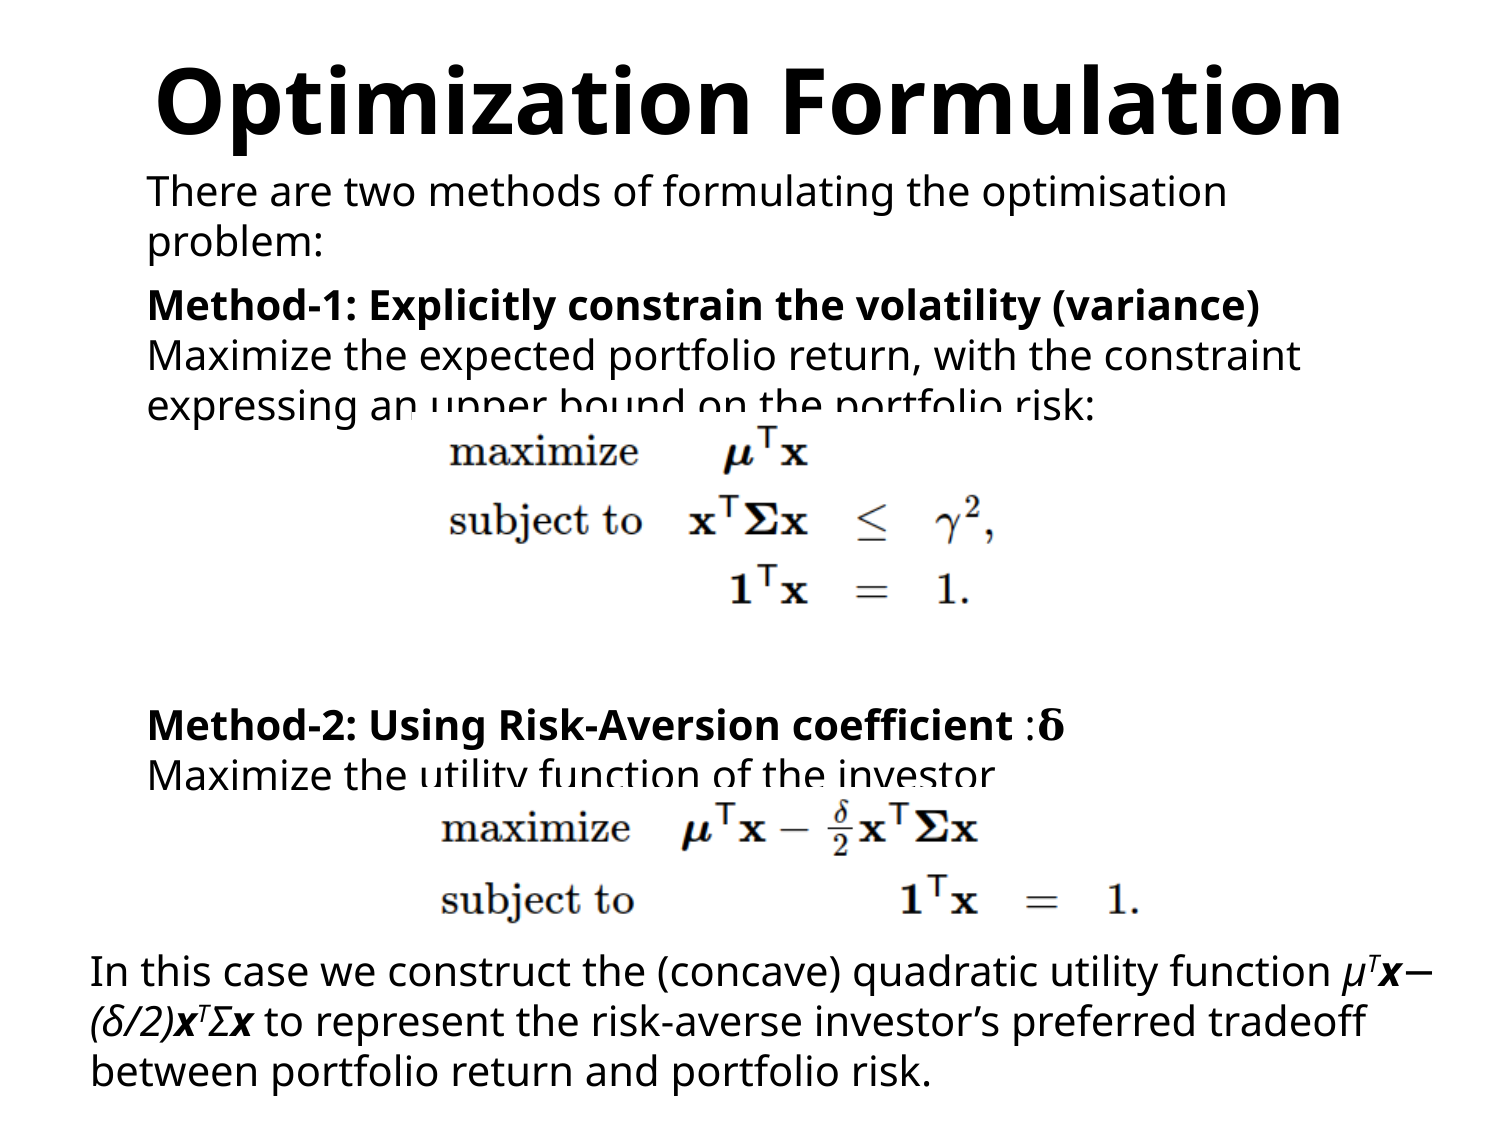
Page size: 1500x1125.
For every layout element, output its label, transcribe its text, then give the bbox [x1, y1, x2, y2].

title Optimization Formulation [75, 3, 1425, 157]
picture [412, 412, 1022, 632]
list There are two methods of formulating the optimisation problem: Method-1: Explicitly constrain the volatility (variance) Maximize the expected portfolio return, with the constraint expressing an upper bound on the portfolio risk: Method-2: Using Risk-Aversion coefficient :𝛅 Maximize the utility function of the investor [75, 157, 1425, 900]
picture [412, 787, 1158, 951]
text_box In this case we construct the (concave) quadratic utility function μTx−(δ/2)xTΣx to represent the risk-averse investor’s preferred tradeoff between portfolio return and portfolio risk. [74, 937, 1500, 1125]
